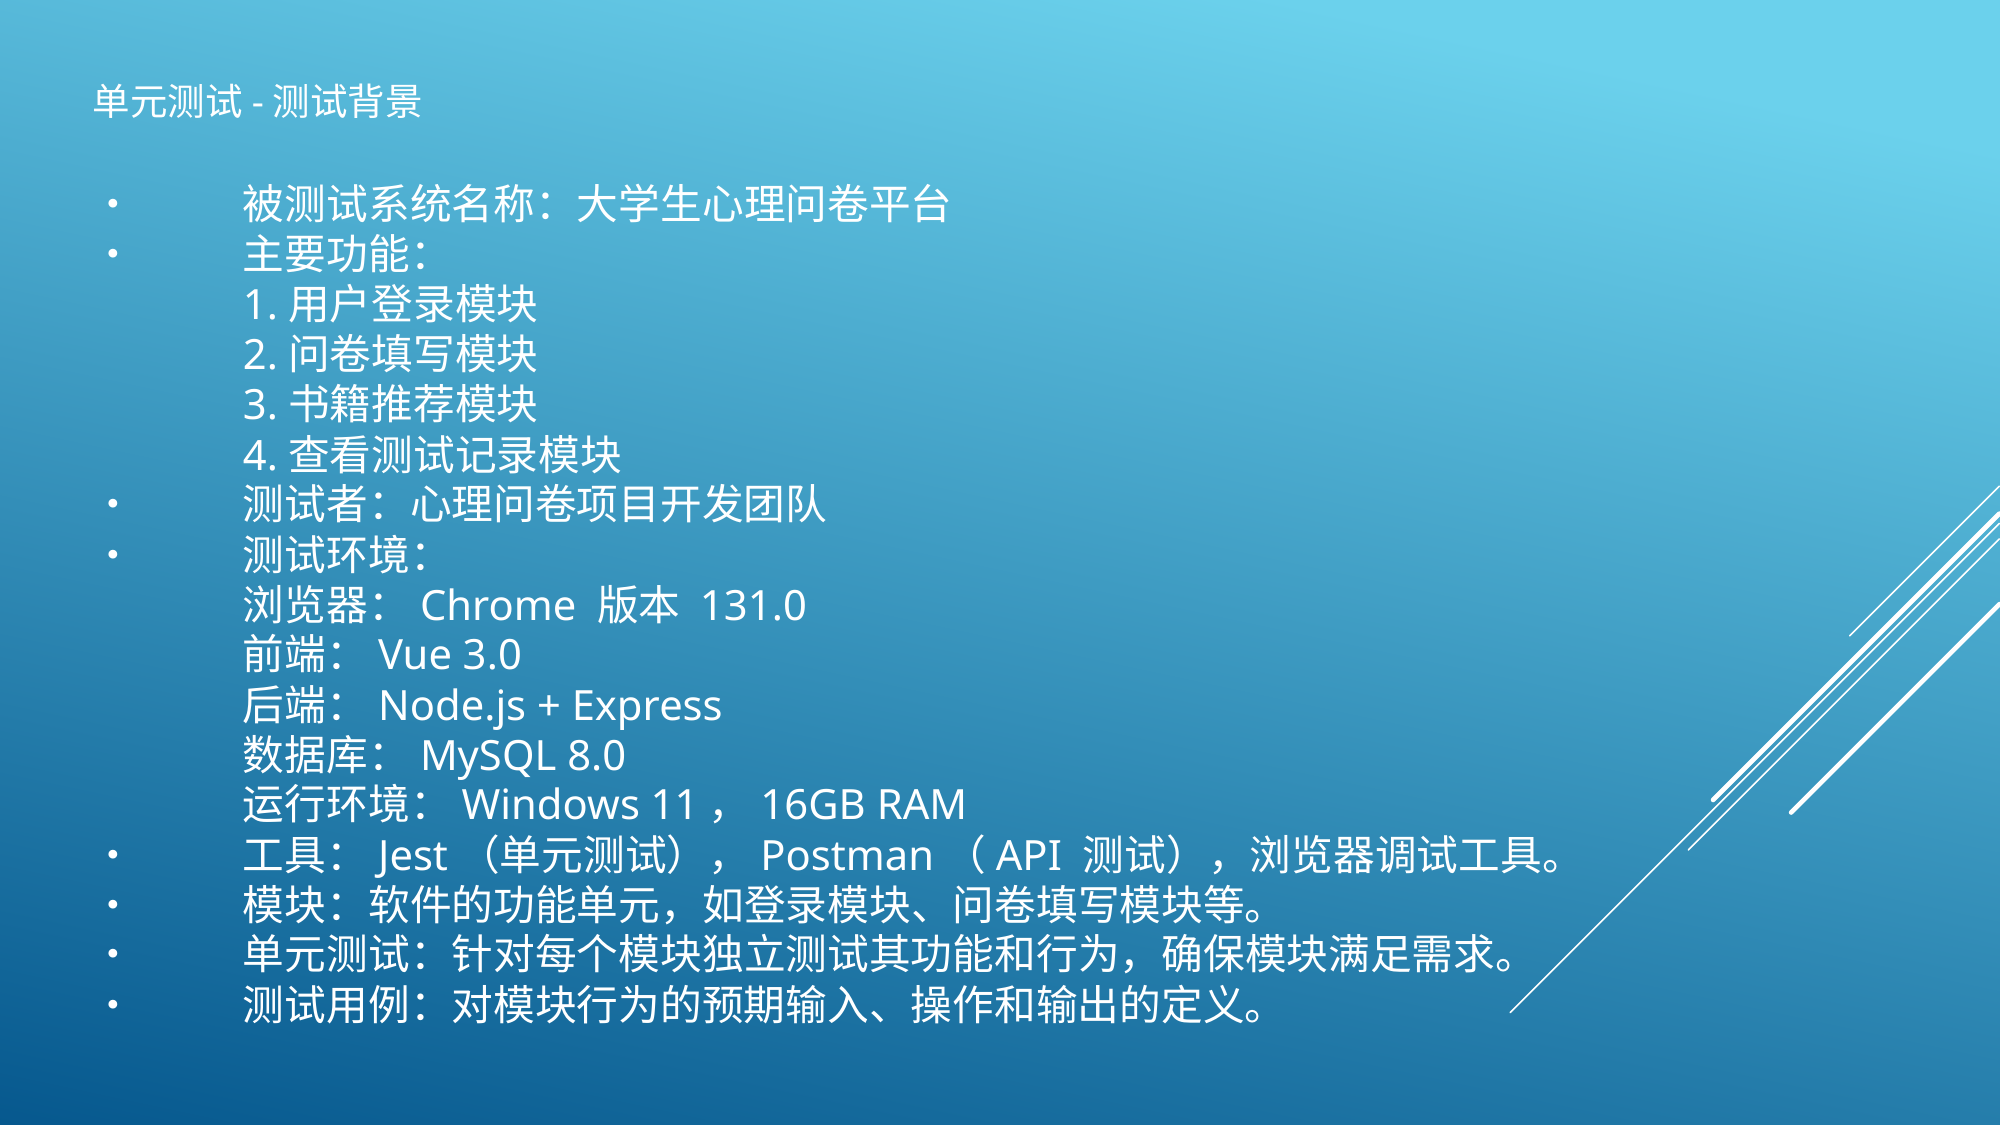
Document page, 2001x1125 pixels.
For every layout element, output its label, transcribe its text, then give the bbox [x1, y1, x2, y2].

text_box • 被测试系统名称：大学生心理问卷平台 • 主要功能： 1.用户登录模块 2.问卷填写模块 3.书籍推荐模块 4.查看测试记录模块 • 测试者：心理问卷项目开发团队 • 测试环境： 浏览器：Chrome 版本 131.0 前端：Vue 3.0 后端：Node.js + Express 数据库：MySQL 8.0 运行环境：Windows 11，16GB RAM • 工具：Jest（单元测试），Postman（API 测试），浏览器调试工具。 • 模块：软件的功能单元，如登录模块、问卷填写模块等。 • 单元测试：针对每个模块独立测试其功能和行为，确保模块满足需求。 • 测试用例：对模块行为的预期输入、操作和输出的定义。 [78, 170, 1874, 1125]
text_box 单元测试-测试背景 [78, 70, 1851, 131]
